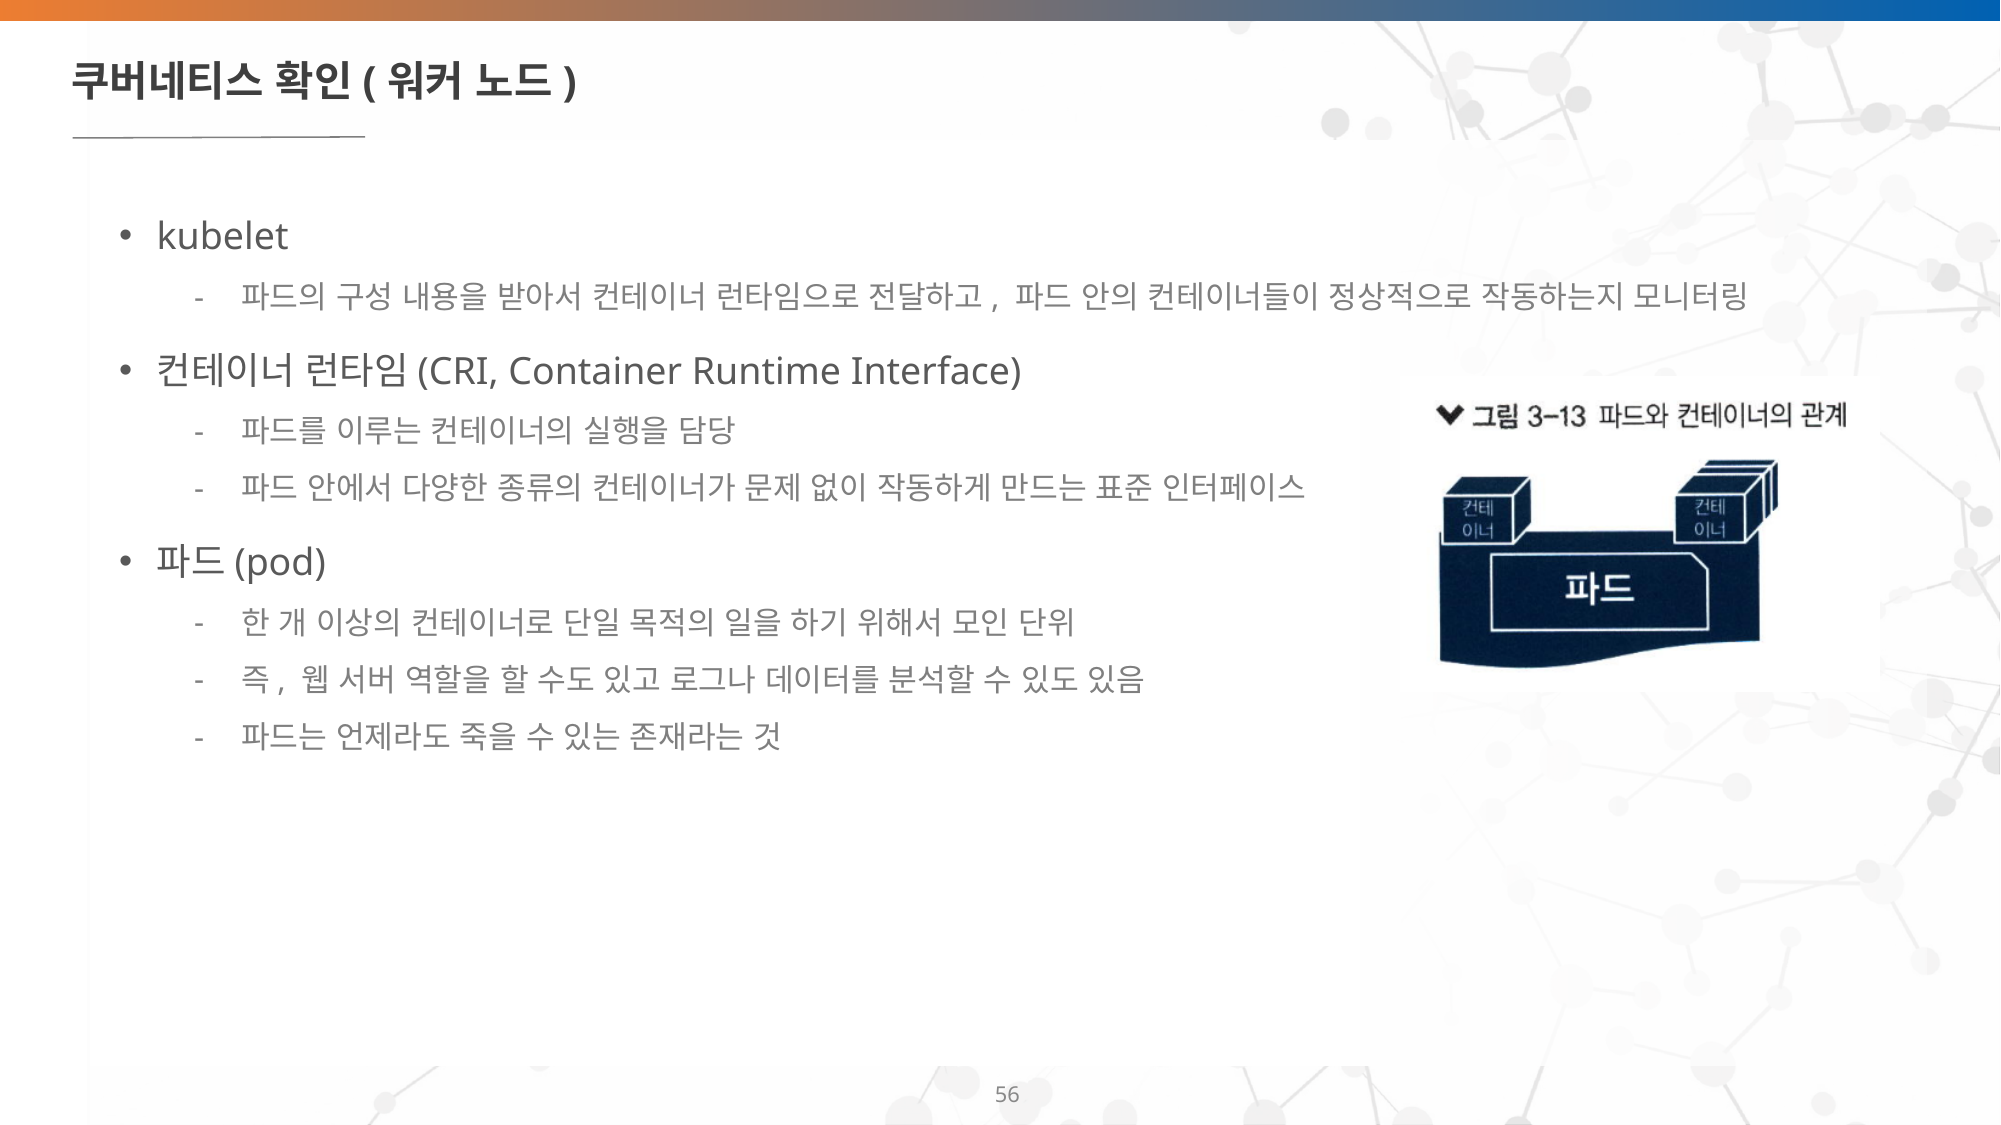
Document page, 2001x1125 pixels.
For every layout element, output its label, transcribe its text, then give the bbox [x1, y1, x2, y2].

list kubelet 파드의 구성 내용을 받아서 컨테이너 런타임으로 전달하고, 파드 안의 컨테이너들이 정상적으로 작동하는지 모니터링 컨테이너 런타임(CRI, Container Runtime Interface) 파드를 이루는 컨테이너의 실행을 담당 파드 안에서 다양한 종류의 컨테이너가 문제 없이 작동하게 만드는 표준 인터페이스 파드(pod) 한 개 이상의 컨테이너로 단일 목적의 일을 하기 위해서 모인 단위 즉, 웹 서버 역할을 할 수도 있고 로그나 데이터를 분석할 수 있도 있음 파드는 언제라도 죽을 수 있는 존재라는 것 [104, 193, 1911, 1035]
slide_number ‹#› [782, 1065, 1233, 1125]
title 쿠버네티스 확인(워커 노드) [56, 49, 1162, 117]
picture [1399, 375, 1880, 692]
